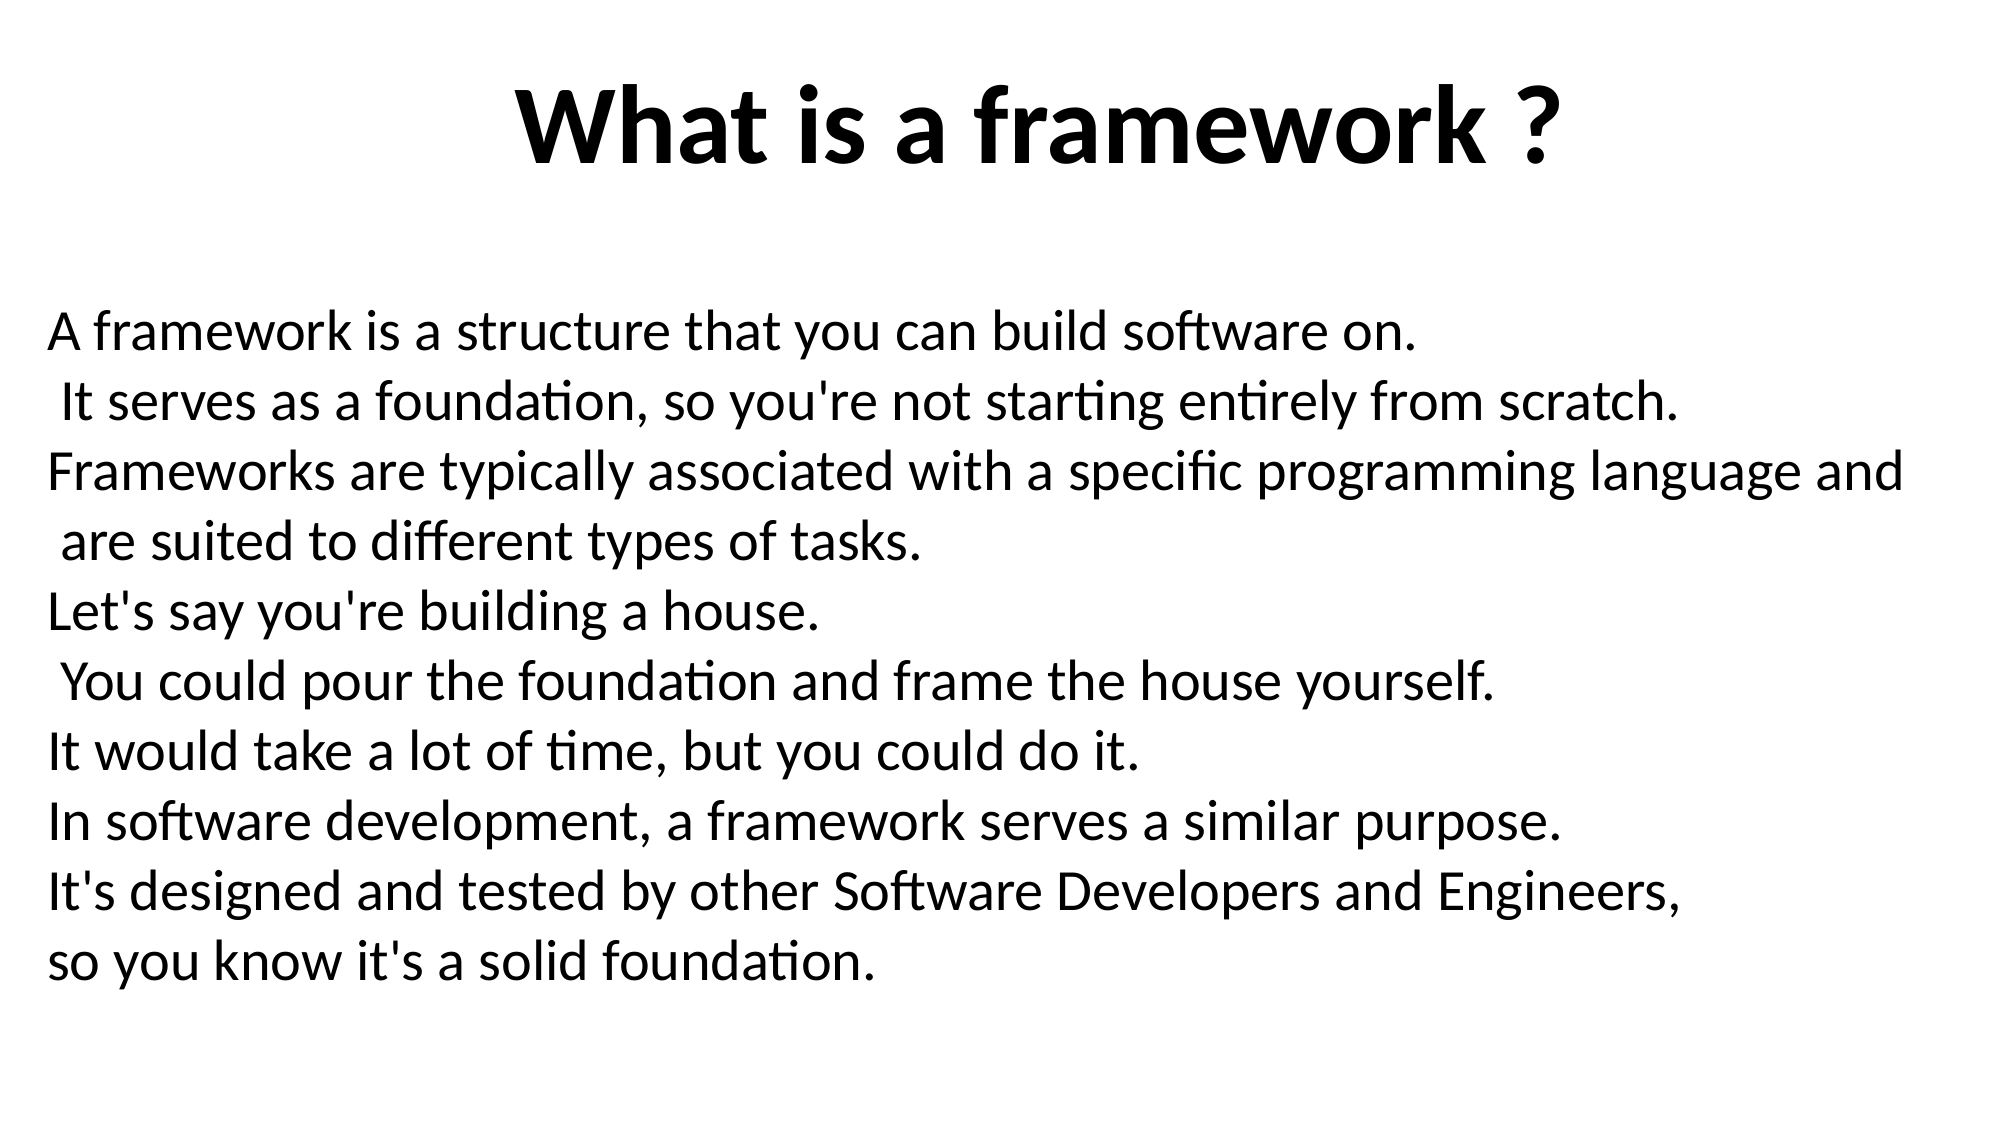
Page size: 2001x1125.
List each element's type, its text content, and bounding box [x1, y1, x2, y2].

text_box A framework is a structure that you can build software on. It serves as a foundation, so you're not starting entirely from scratch. Frameworks are typically associated with a specific programming language and are suited to different types of tasks. Let's say you're building a house. You could pour the foundation and frame the house yourself. It would take a lot of time, but you could do it. In software development, a framework serves a similar purpose. It's designed and tested by other Software Developers and Engineers, so you know it's a solid foundation. [32, 284, 1922, 1070]
text_box What is a framework ? [499, 43, 1582, 193]
